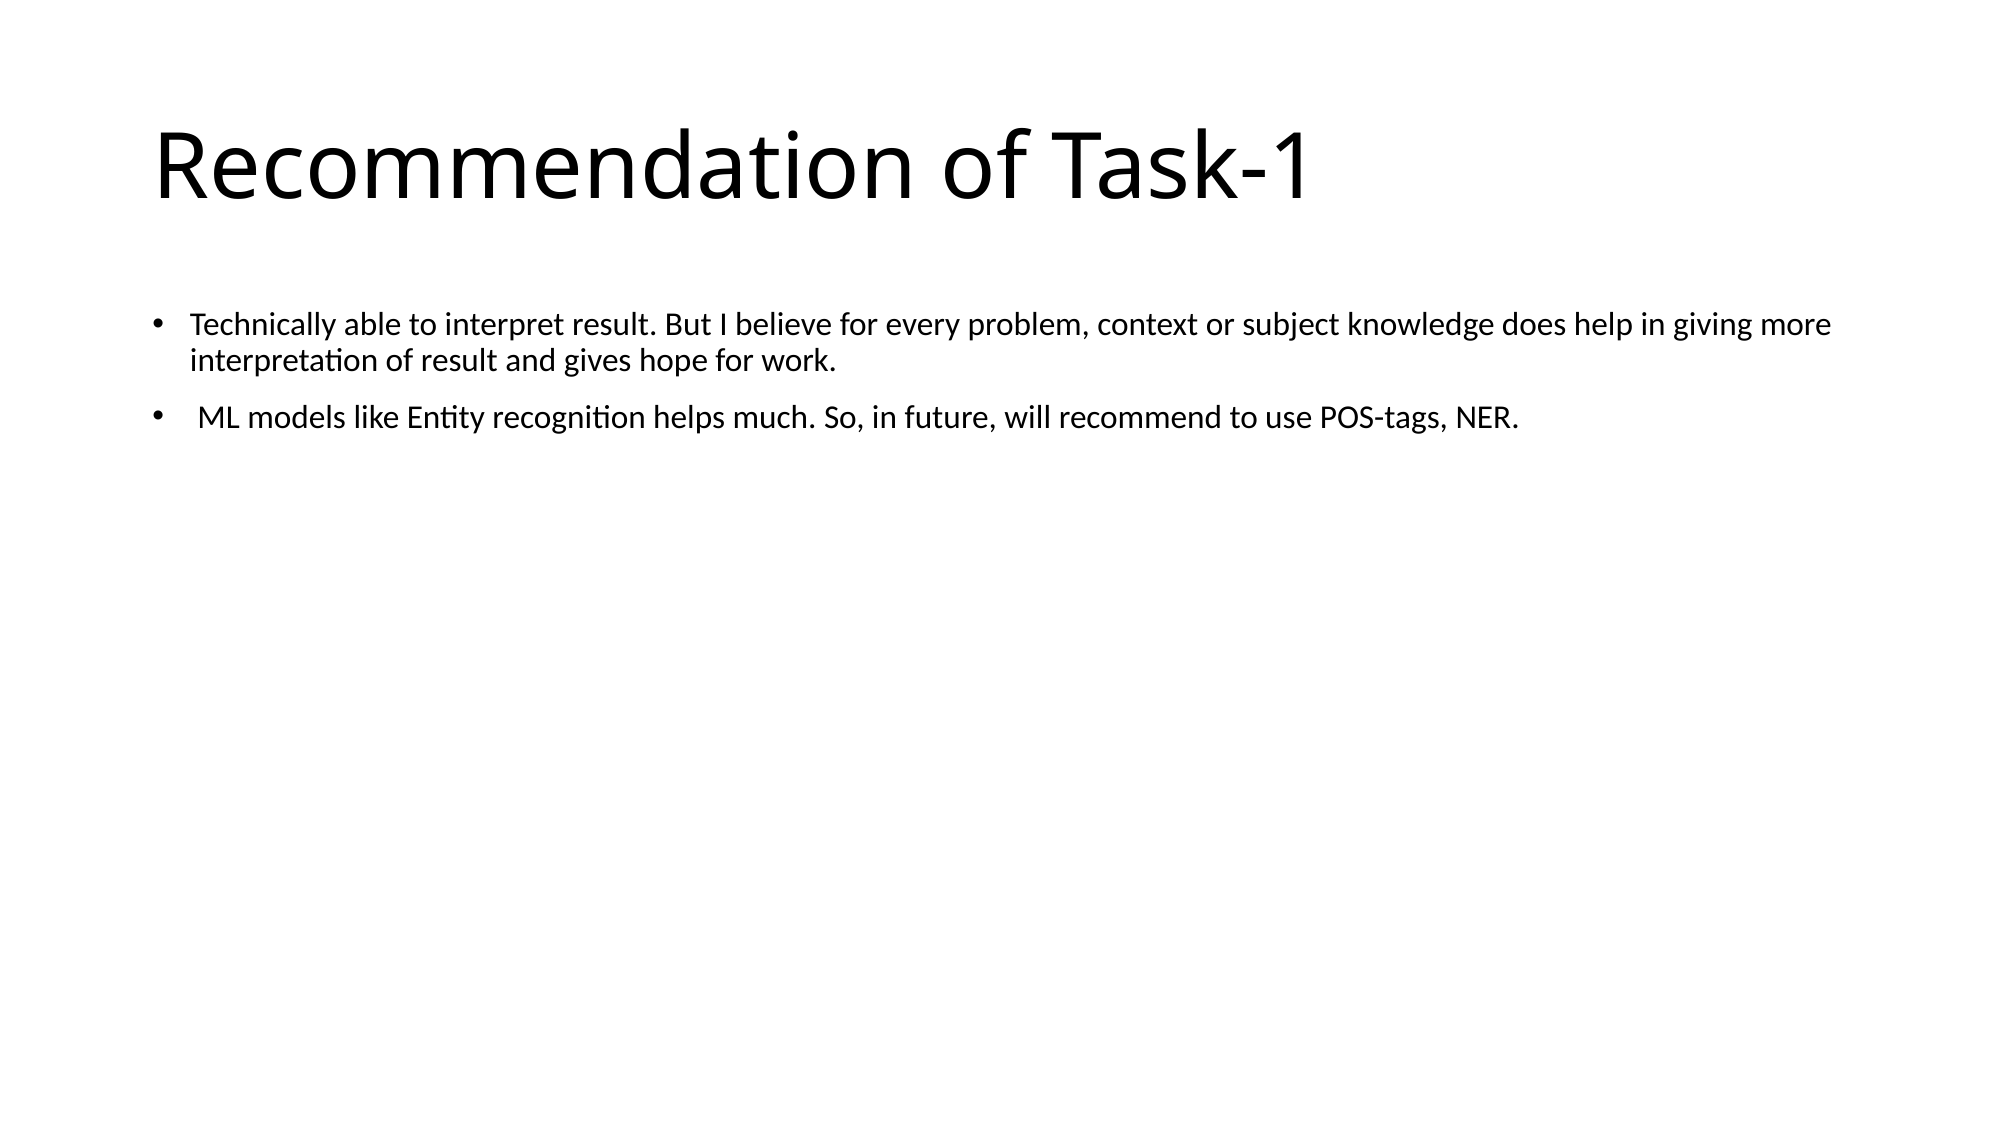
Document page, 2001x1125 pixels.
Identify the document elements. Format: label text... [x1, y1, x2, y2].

title Recommendation of Task-1 [137, 59, 1863, 278]
list Technically able to interpret result. But I believe for every problem, context or subject knowledge does help in giving more interpretation of result and gives hope for work. ML models like Entity recognition helps much. So, in future, will recommend to use POS-tags, NER. [137, 299, 1863, 1014]
